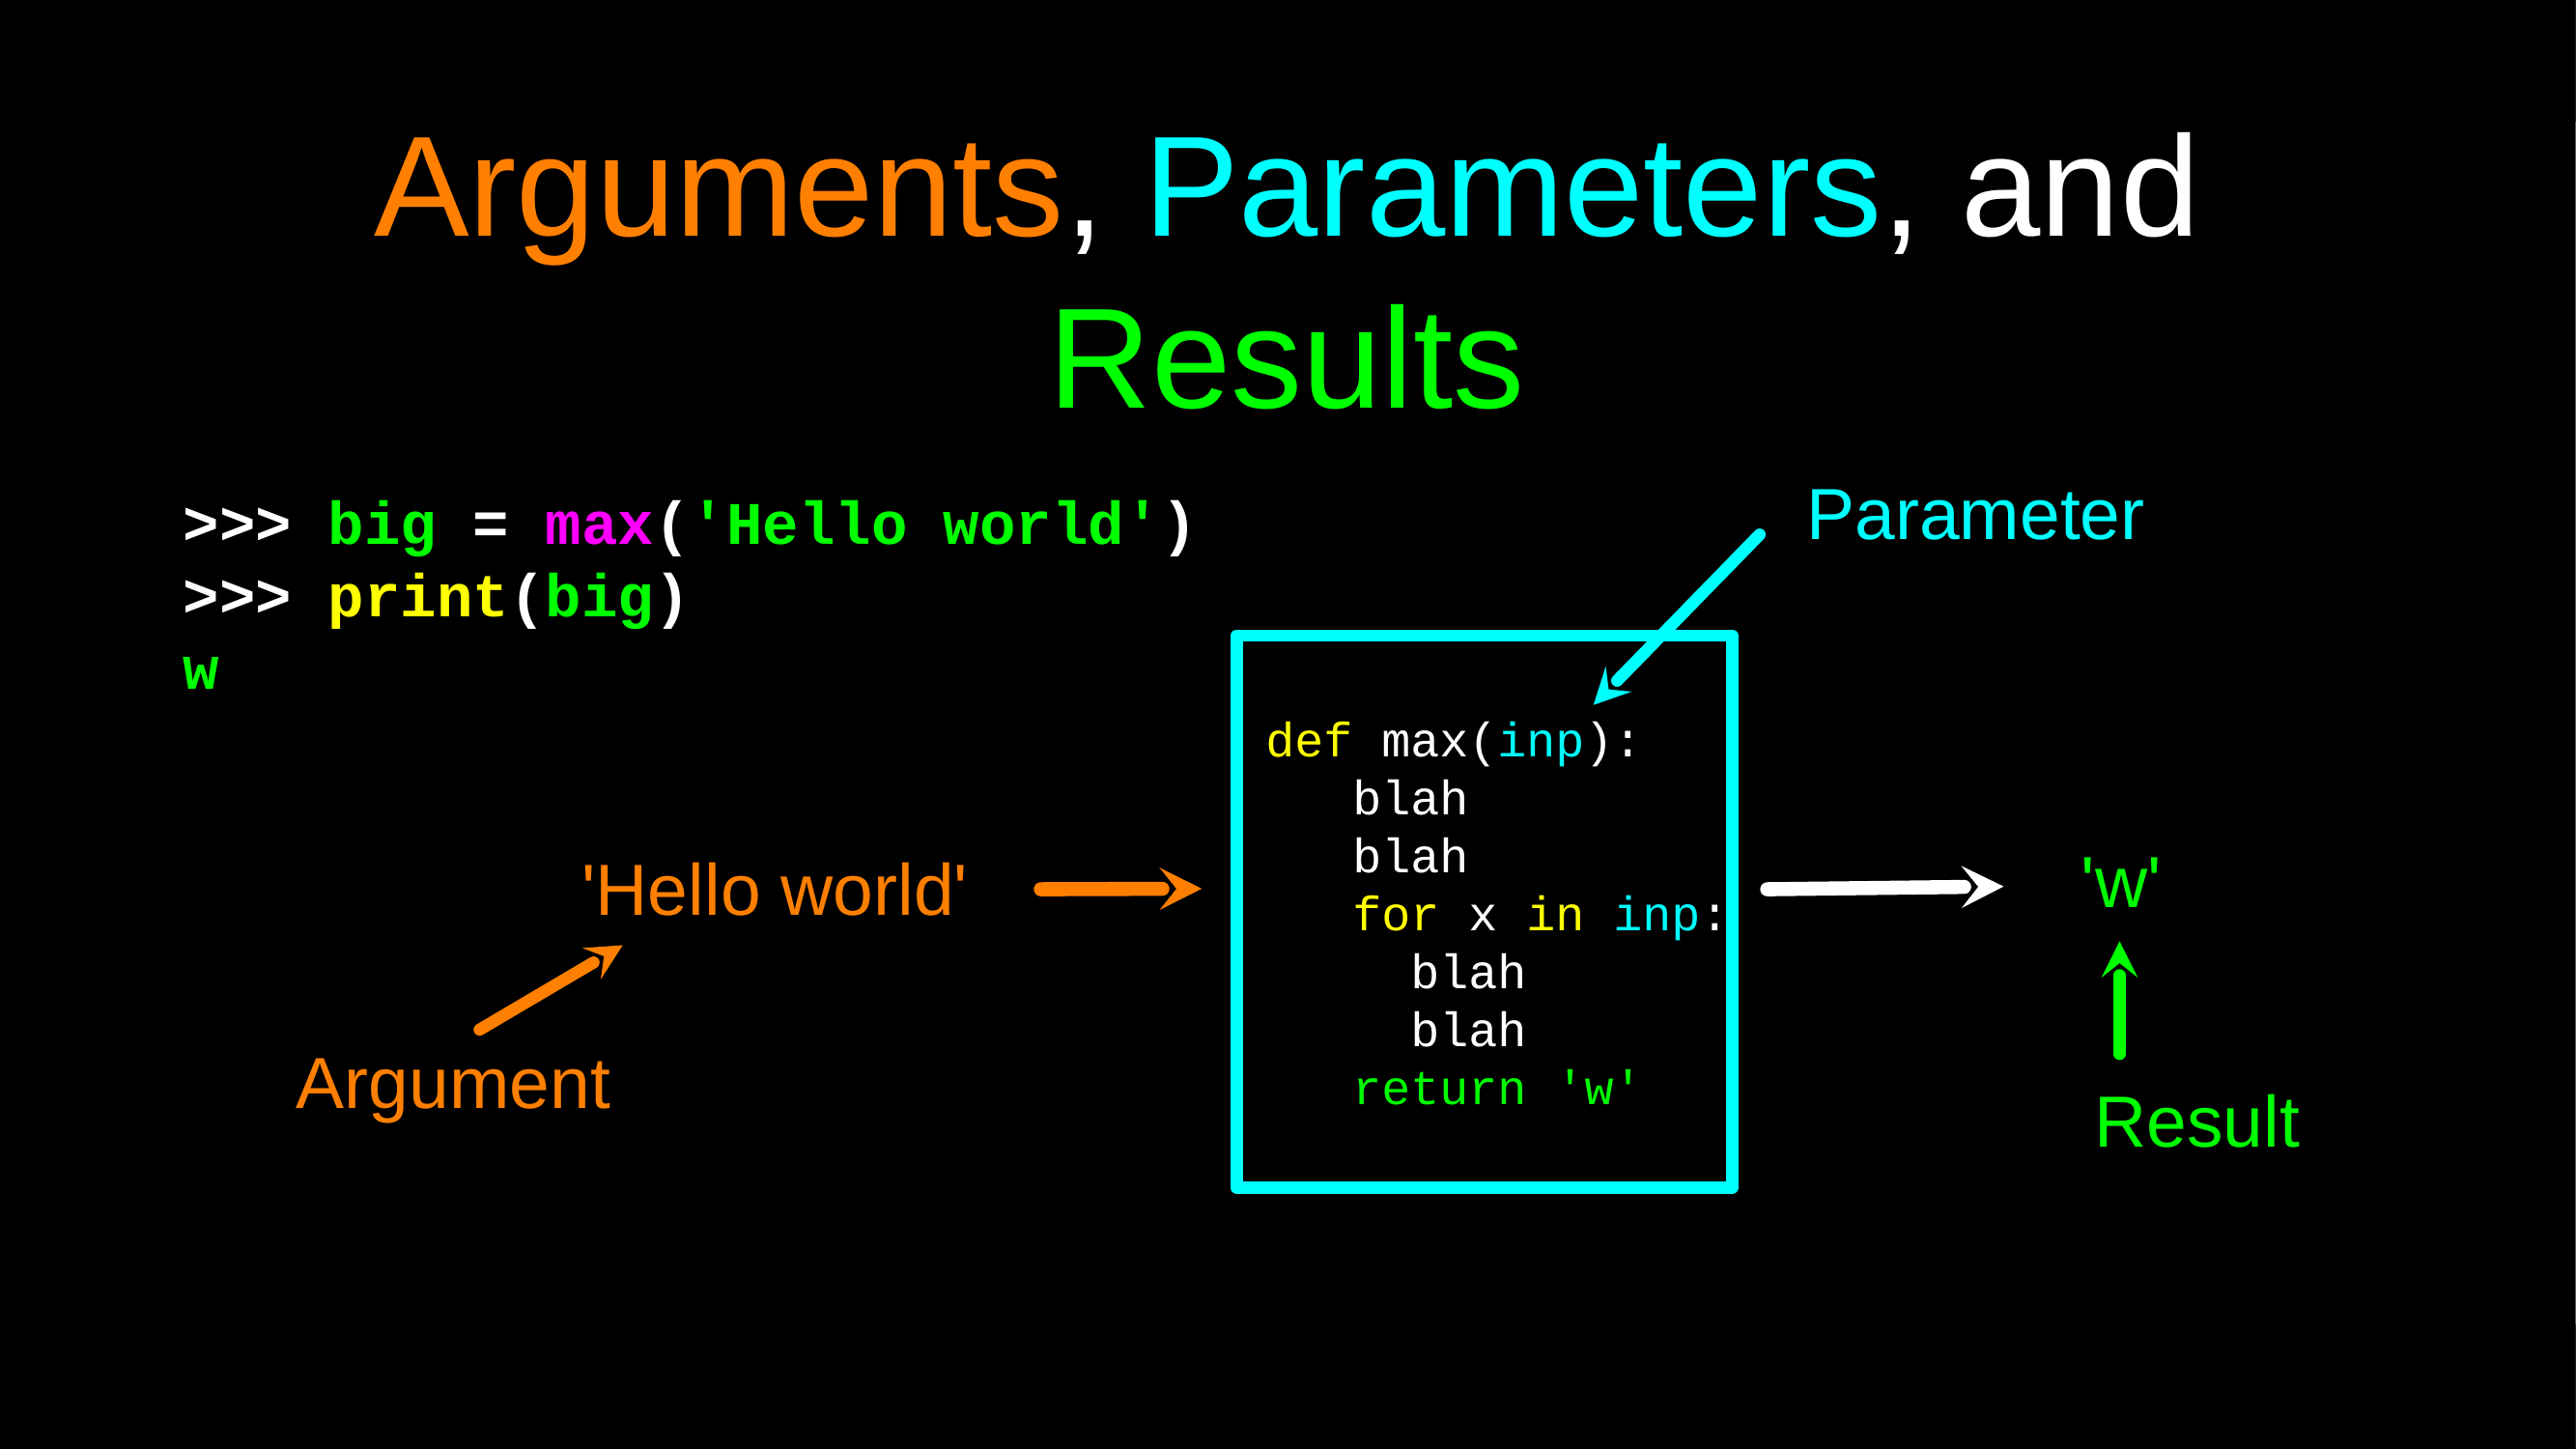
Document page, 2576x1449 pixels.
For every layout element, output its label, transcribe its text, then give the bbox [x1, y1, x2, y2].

text_box >>> big = max('Hello world') >>> print(big) w [183, 461, 1381, 724]
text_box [1767, 886, 2004, 890]
title Arguments, Parameters, and Results [183, 127, 2391, 403]
text_box 'w' [2070, 829, 2173, 928]
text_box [1593, 534, 1760, 705]
text_box 'Hello world' [559, 837, 1011, 936]
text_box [479, 945, 623, 1031]
text_box def max(inp): blah blah for x in inp: blah blah return 'w' [1236, 635, 1733, 1188]
text_box Argument [269, 1030, 638, 1129]
text_box Result [2063, 1068, 2332, 1168]
text_box Parameter [1779, 461, 2173, 560]
